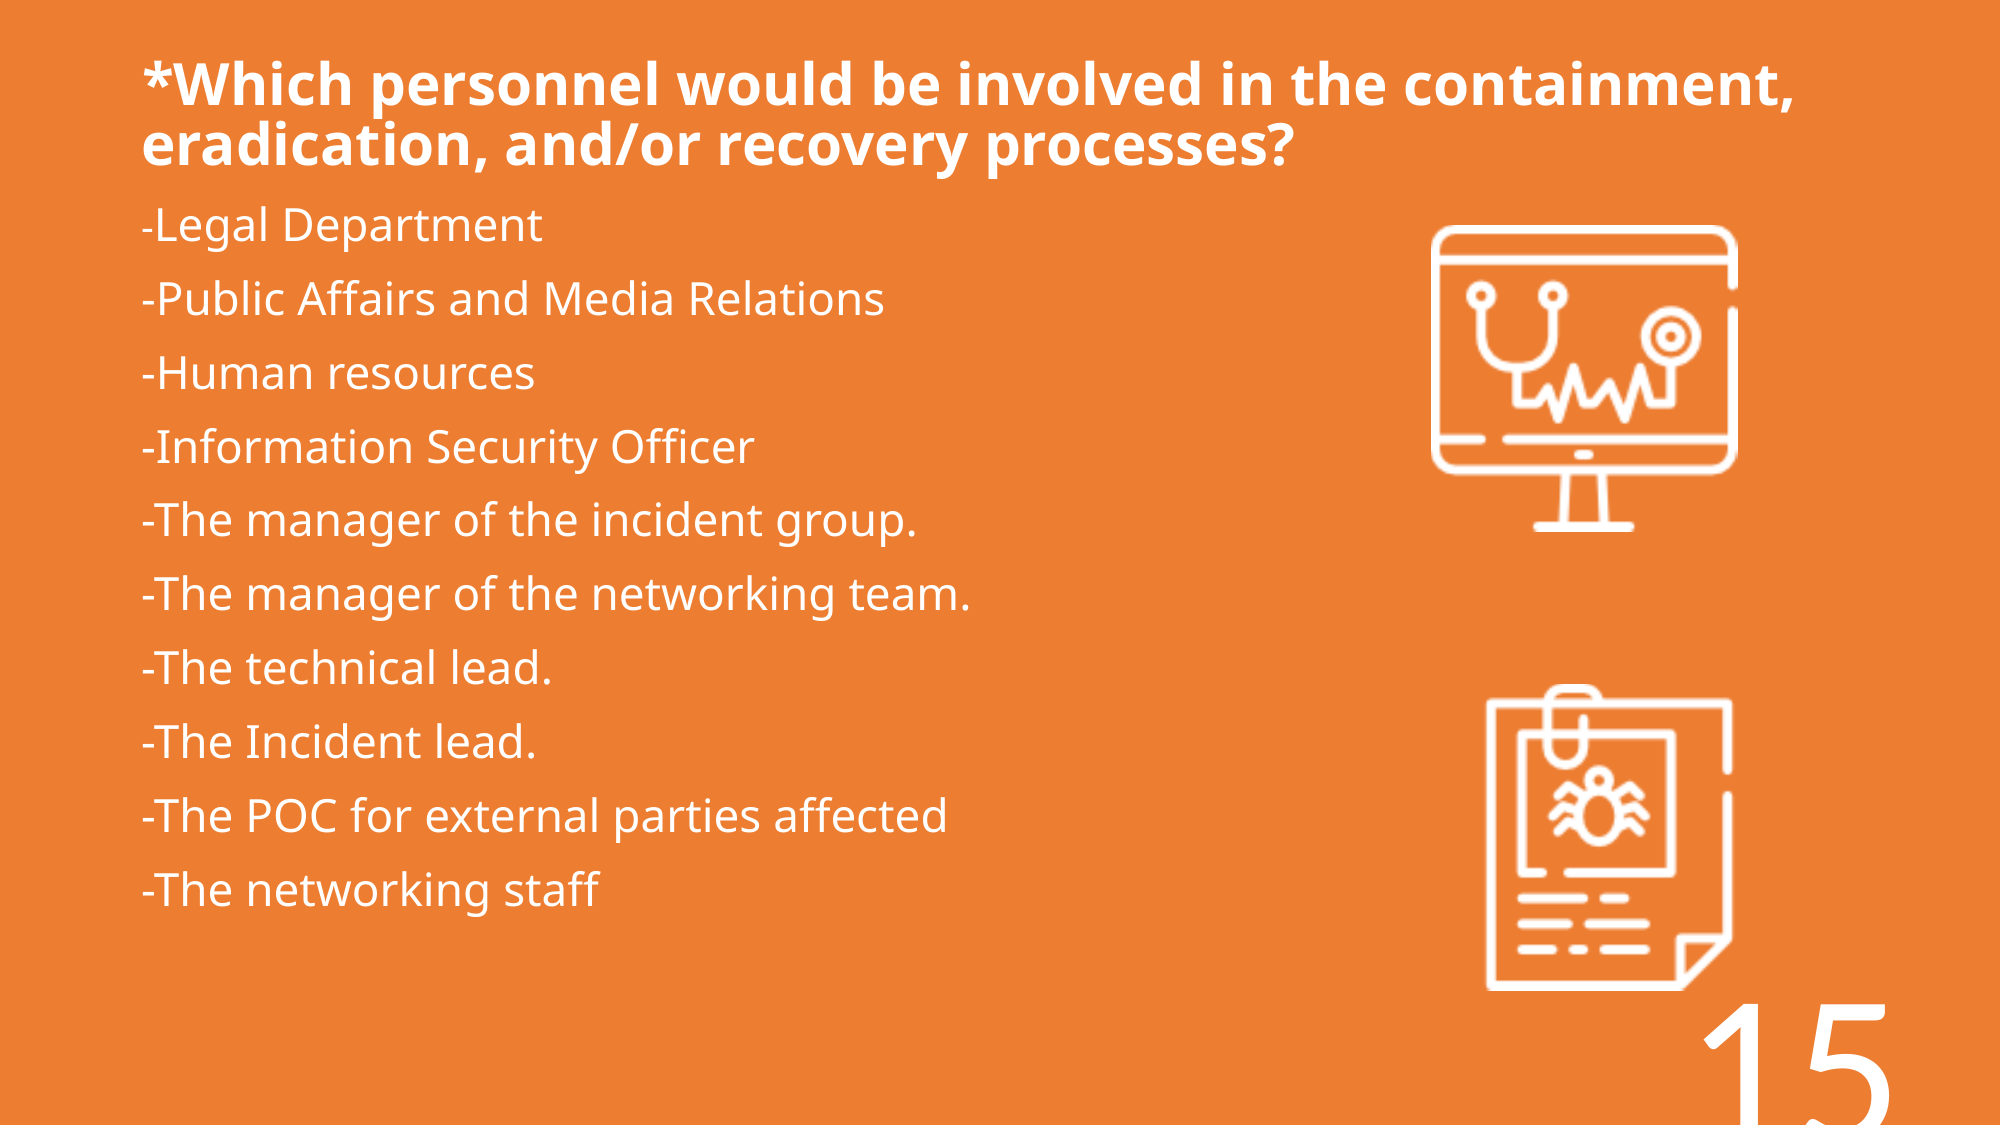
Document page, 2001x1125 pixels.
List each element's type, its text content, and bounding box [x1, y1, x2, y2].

picture [1456, 684, 1764, 992]
picture [1430, 224, 1738, 532]
slide_number ‹#› [1437, 963, 1918, 1125]
list *Which personnel would be involved in the containment, eradication, and/or recovery processes? -Legal Department -Public Affairs and Media Relations -Human resources -Information Security Officer -The manager of the incident group. -The manager of the networking team. -The technical lead. -The Incident lead. -The POC for external parties affected -The networking staff [111, 50, 1876, 1108]
